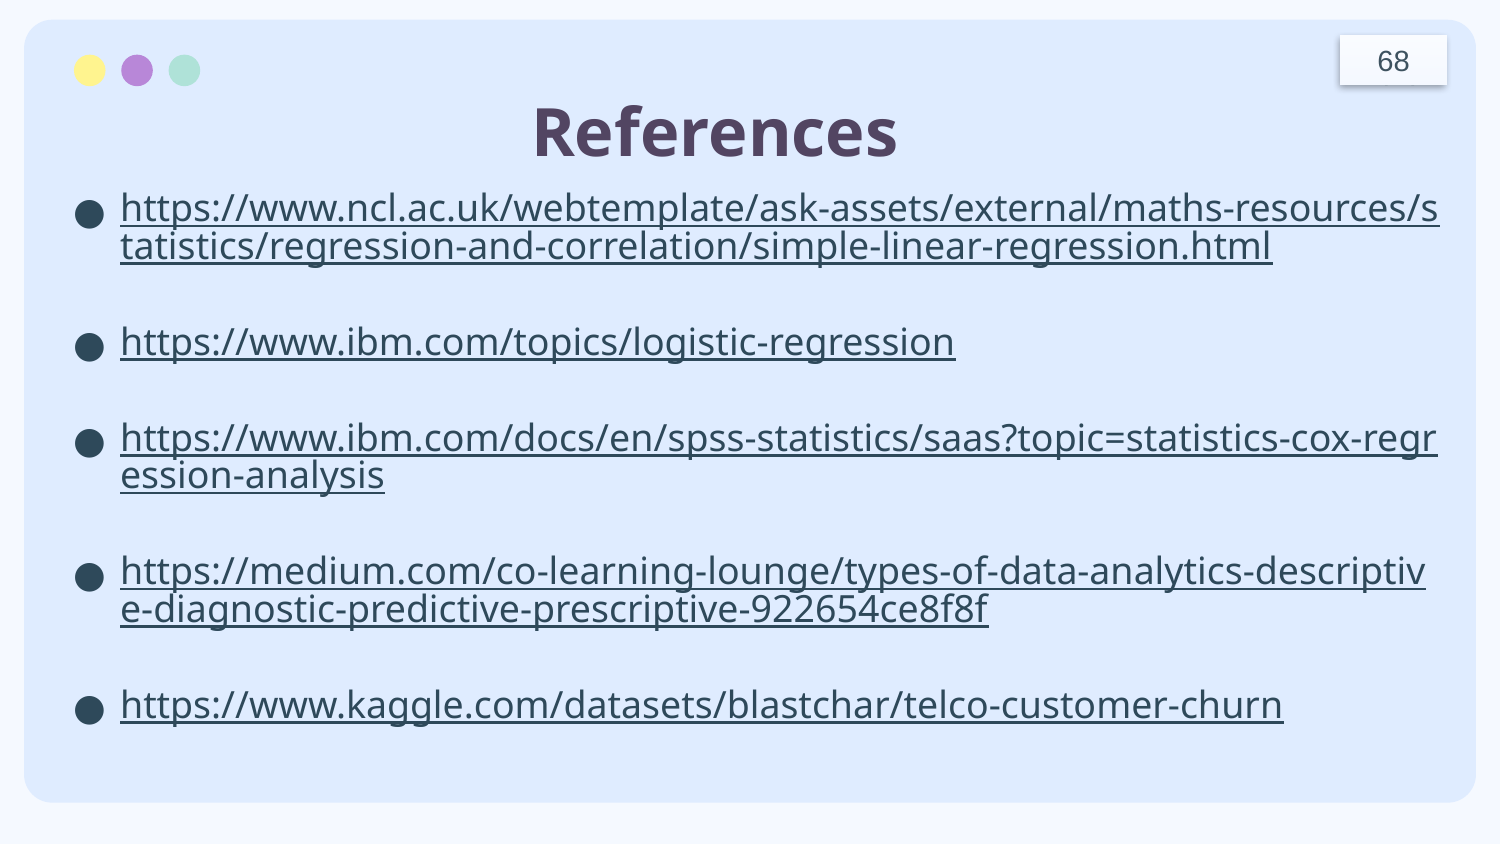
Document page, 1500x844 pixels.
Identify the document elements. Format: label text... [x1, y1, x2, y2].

text_box 68 [1340, 35, 1447, 85]
title References [83, 75, 1347, 169]
subtitle https://www.ncl.ac.uk/webtemplate/ask-assets/external/maths-resources/statistics/regression-and-correlation/simple-linear-regression.html https://www.ibm.com/topics/logistic-regression https://www.ibm.com/docs/en/spss-statistics/saas?topic=statistics-cox-regression-analysis https://medium.com/co-learning-lounge/types-of-data-analytics-descriptive-diagnostic-predictive-prescriptive-922654ce8f8f https://www.kaggle.com/datasets/blastchar/telco-customer-churn [58, 169, 1459, 771]
